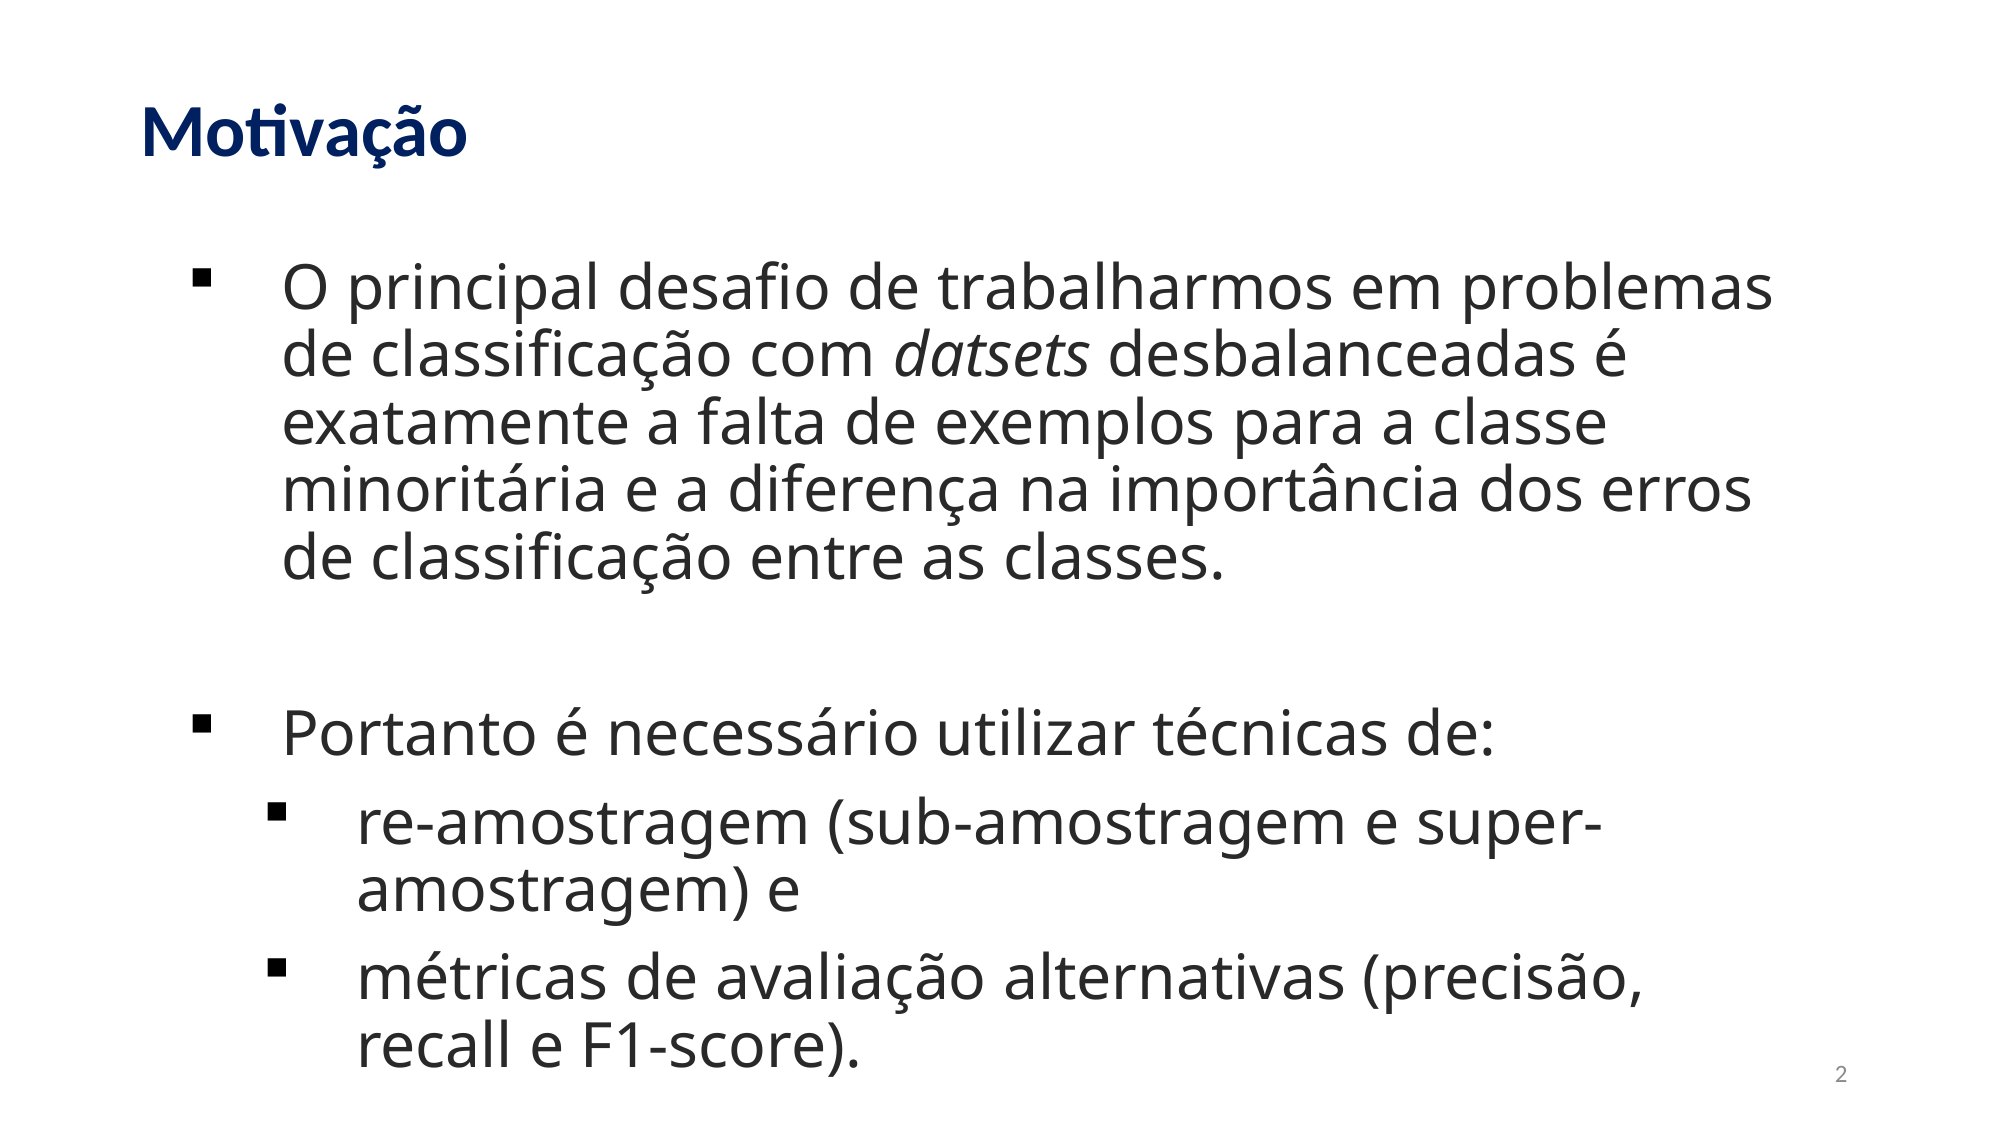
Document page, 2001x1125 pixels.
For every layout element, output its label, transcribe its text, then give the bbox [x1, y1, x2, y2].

text_box 2 [1412, 1042, 1863, 1103]
text_box Motivação [125, 83, 1164, 182]
text_box O principal desafio de trabalharmos em problemas de classificação com datsets desbalanceadas é exatamente a falta de exemplos para a classe minoritária e a diferença na importância dos erros de classificação entre as classes. Portanto é necessário utilizar técnicas de: re-amostragem (sub-amostragem e super-amostragem) e métricas de avaliação alternativas (precisão, recall e F1-score). [172, 248, 1828, 347]
